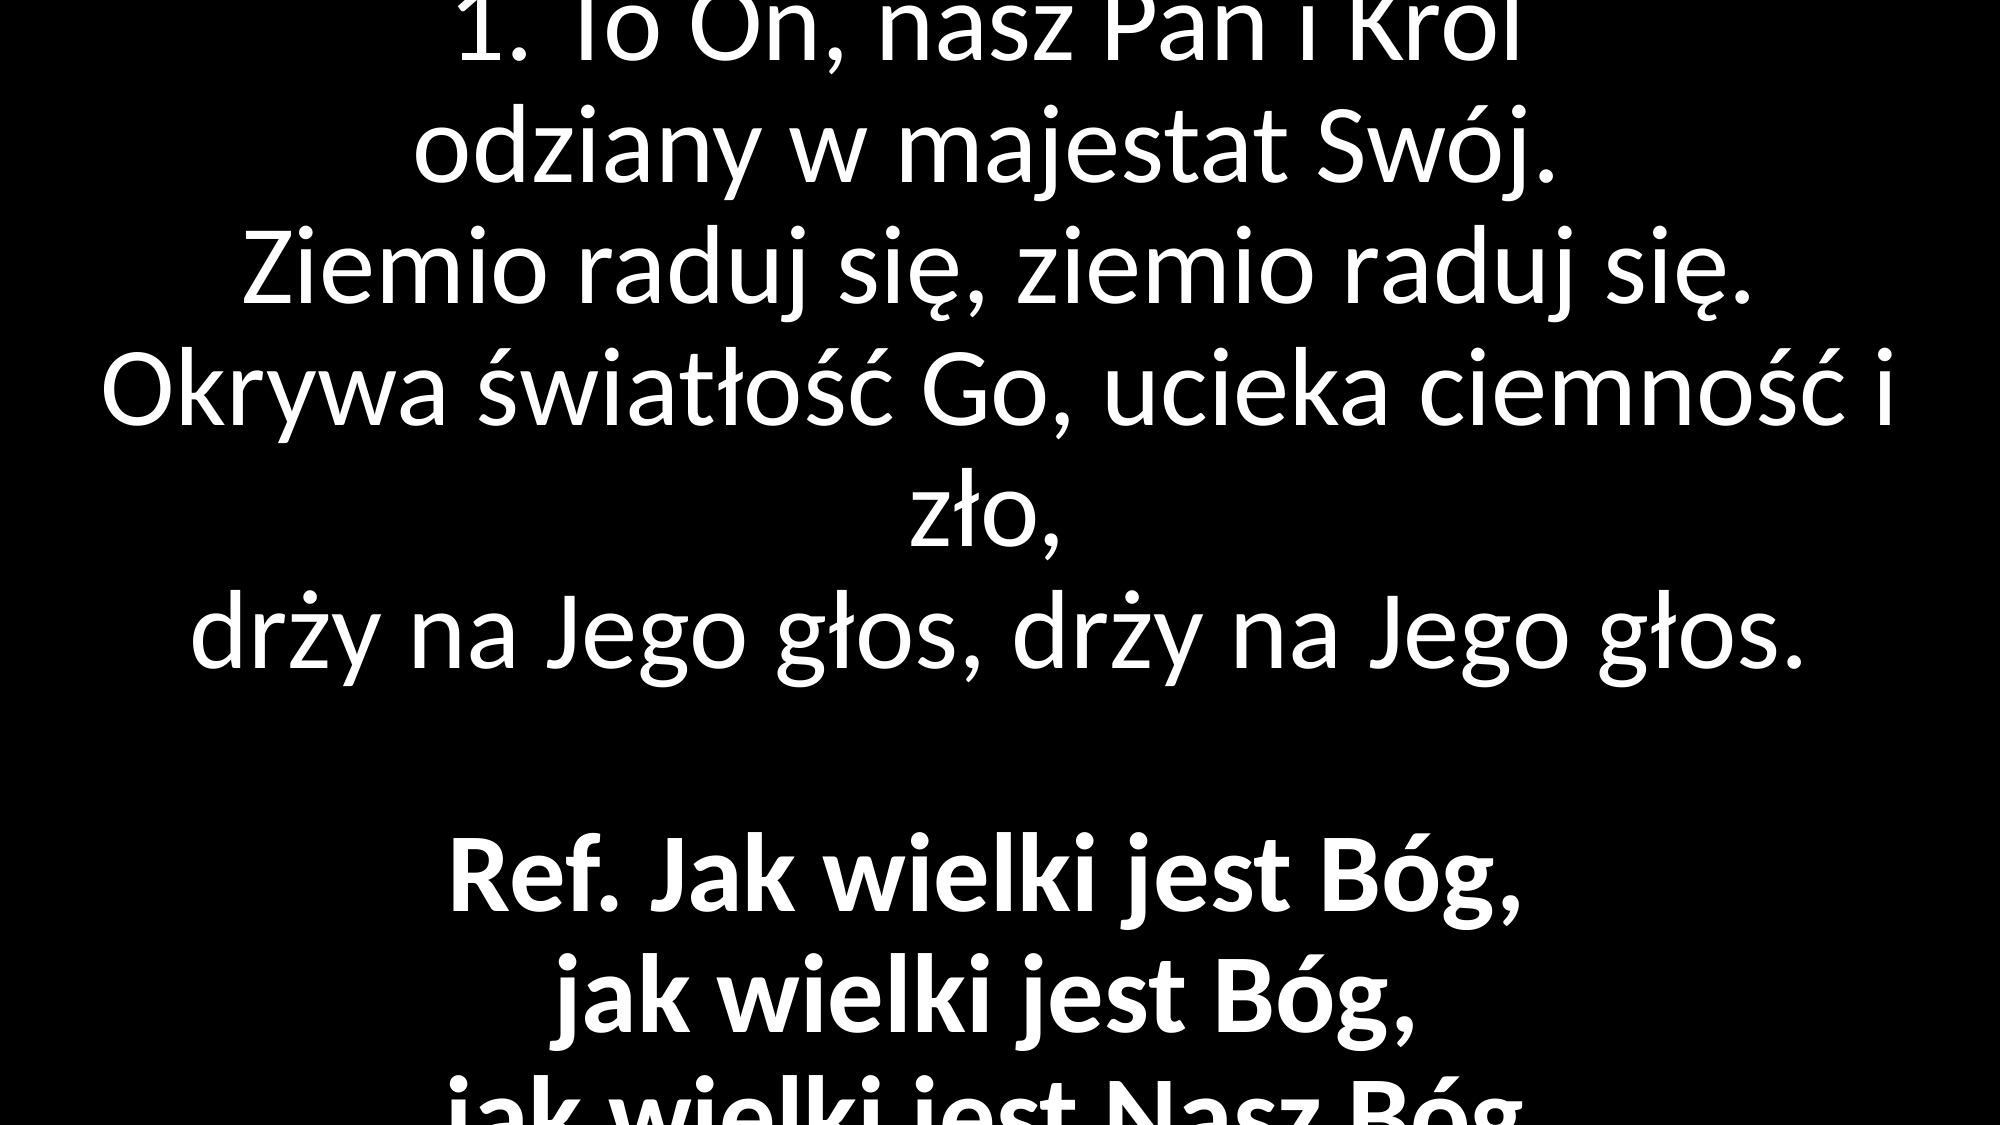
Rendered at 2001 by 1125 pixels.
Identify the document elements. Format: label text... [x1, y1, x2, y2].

title 1. To On, nasz Pan i Król odziany w majestat Swój. Ziemio raduj się, ziemio raduj się. Okrywa światłość Go, ucieka ciemność i zło, drży na Jego głos, drży na Jego głos. Ref. Jak wielki jest Bóg, jak wielki jest Bóg, jak wielki jest Nasz Bóg. [0, 8, 2000, 1125]
